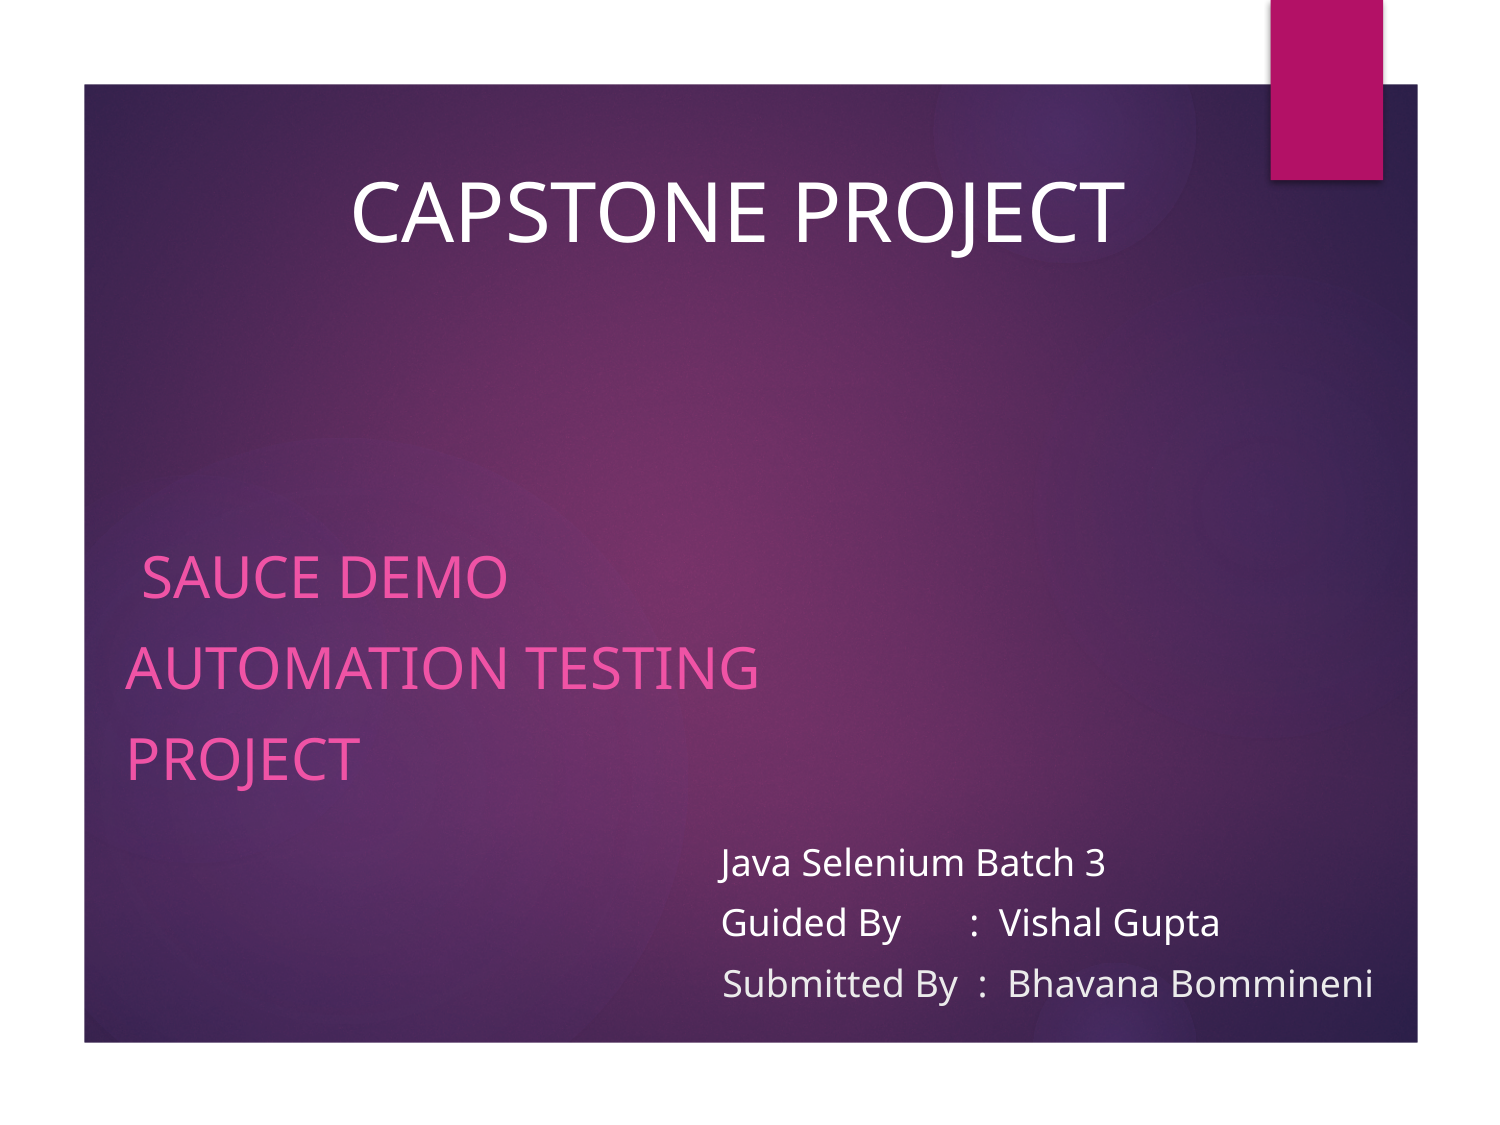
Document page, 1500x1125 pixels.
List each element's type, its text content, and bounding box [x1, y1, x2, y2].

title CAPSTONE PROJECT [308, 128, 1358, 271]
subtitle Sauce Demo Automation testing Project [110, 533, 1161, 785]
text_box Java Selenium Batch 3 [705, 831, 1272, 891]
text_box Submitted By : Bhavana Bommineni [707, 952, 1412, 1013]
text_box Guided By : Vishal Gupta [705, 891, 1272, 952]
